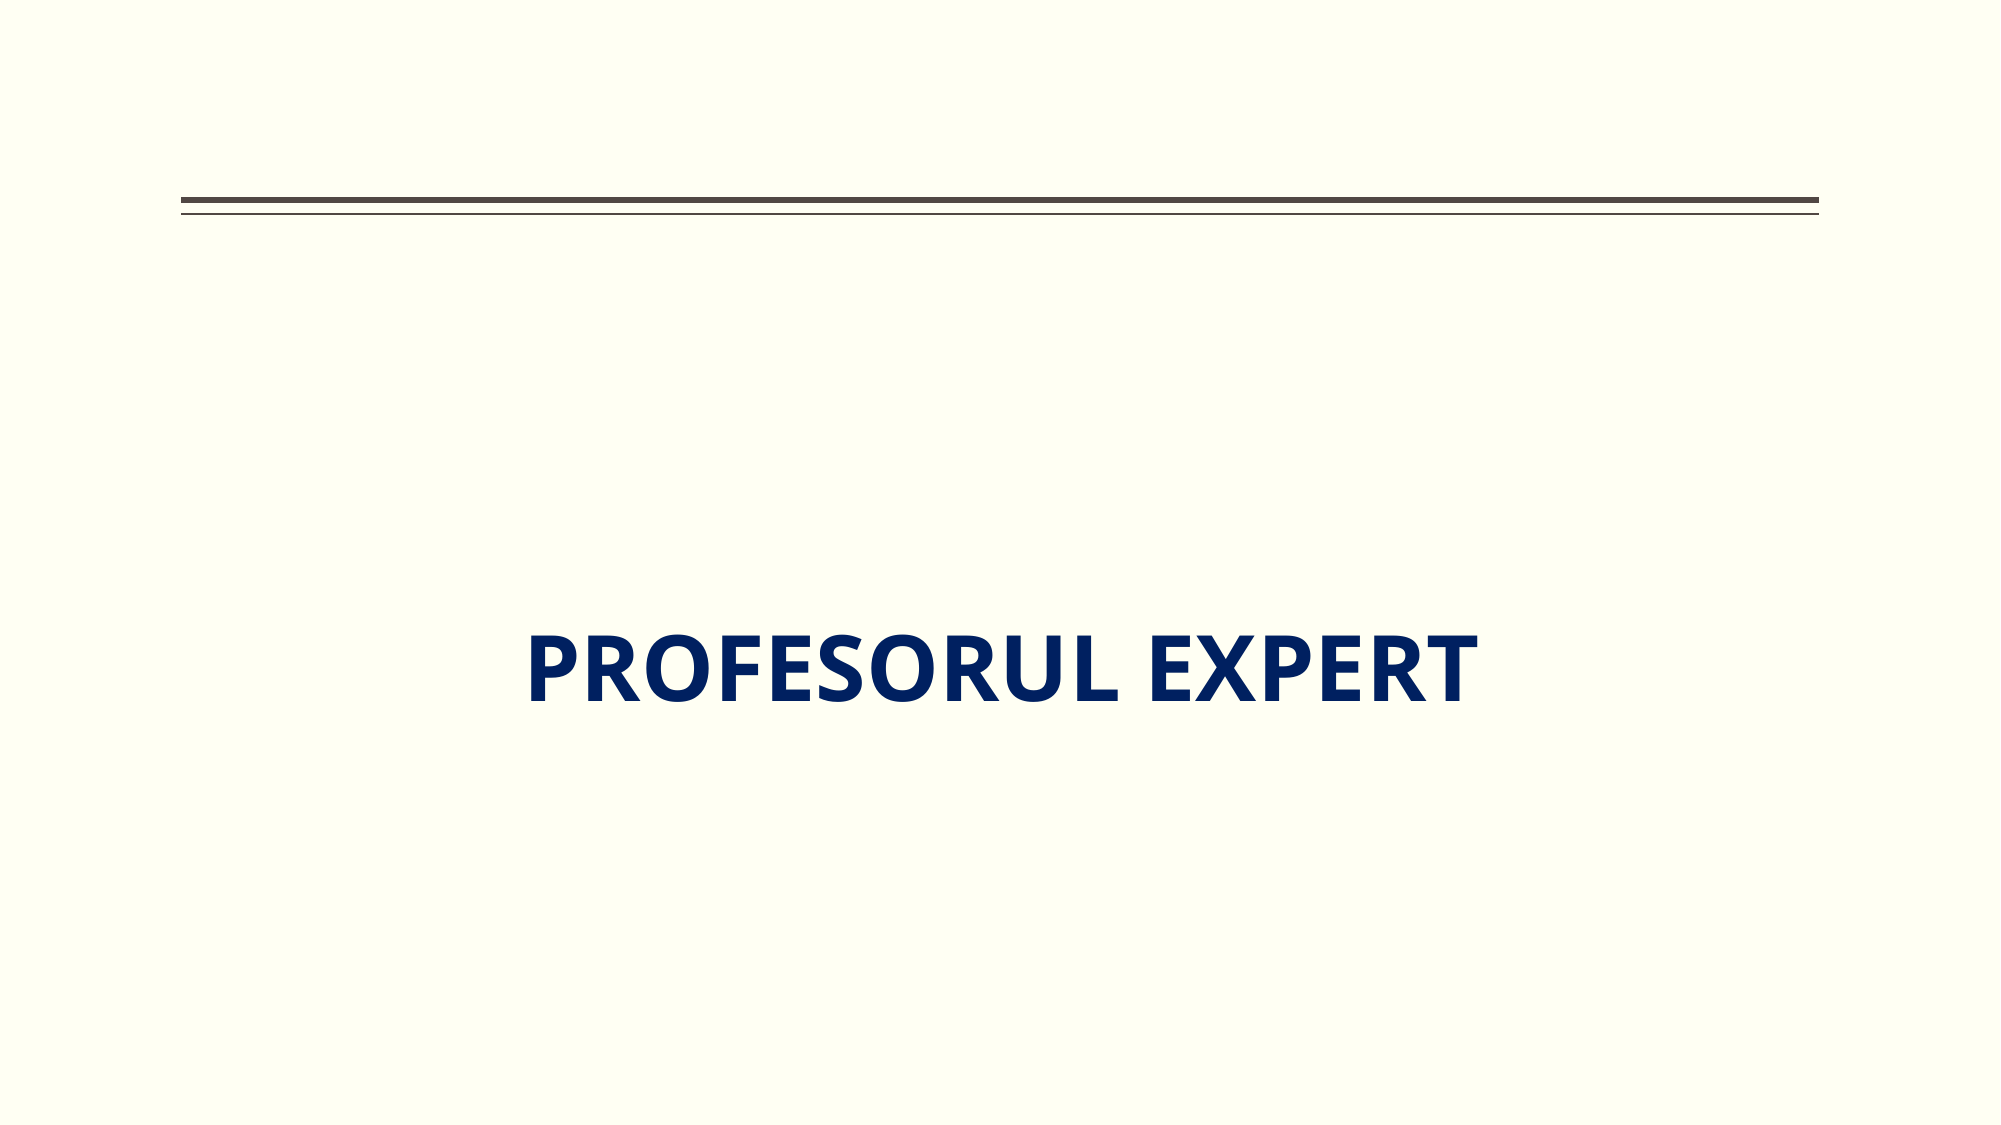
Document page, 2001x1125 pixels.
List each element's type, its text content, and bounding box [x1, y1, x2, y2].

title PROFESORUL EXPERT [183, 549, 1821, 729]
